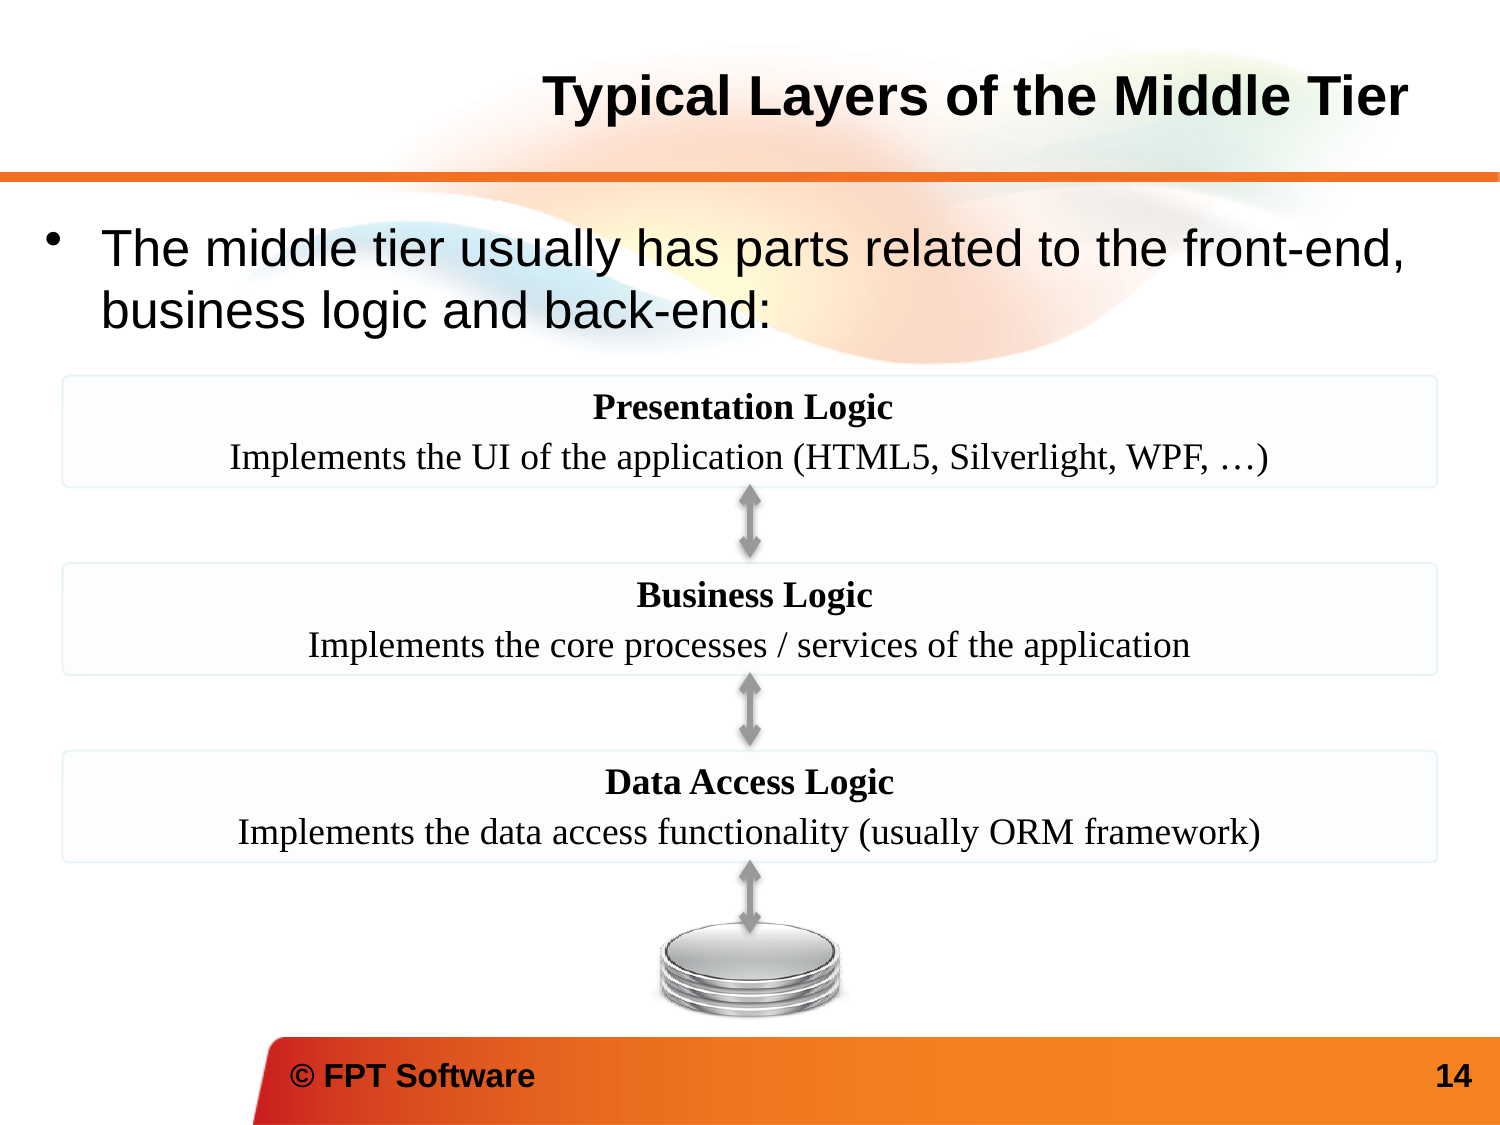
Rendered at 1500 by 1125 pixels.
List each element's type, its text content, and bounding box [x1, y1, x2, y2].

text_box [754, 375, 1438, 488]
text_box [754, 563, 1438, 675]
picture [253, 1037, 1500, 1125]
text_box Implements the data access functionality (usually ORM framework) [74, 799, 1425, 860]
text_box Implements the core processes / services of the application [74, 612, 1425, 673]
text_box Data Access Logic [74, 749, 1425, 799]
picture [0, 0, 1500, 206]
text_box [62, 435, 744, 488]
text_box Presentation Logic [57, 374, 1429, 435]
text_box Business Logic [182, 562, 1328, 612]
title Typical Layers of the Middle Tier [437, 24, 1425, 161]
text_box [753, 750, 1438, 863]
text_box [62, 750, 745, 863]
text_box Implements the UI of the application (HTML5, Silverlight, WPF, …) [74, 424, 1425, 485]
picture [649, 920, 851, 1026]
text_box [62, 563, 744, 675]
list The middle tier usually has parts related to the front-end, business logic and back-end: [29, 206, 1455, 1095]
picture [1458, 1069, 1464, 1079]
